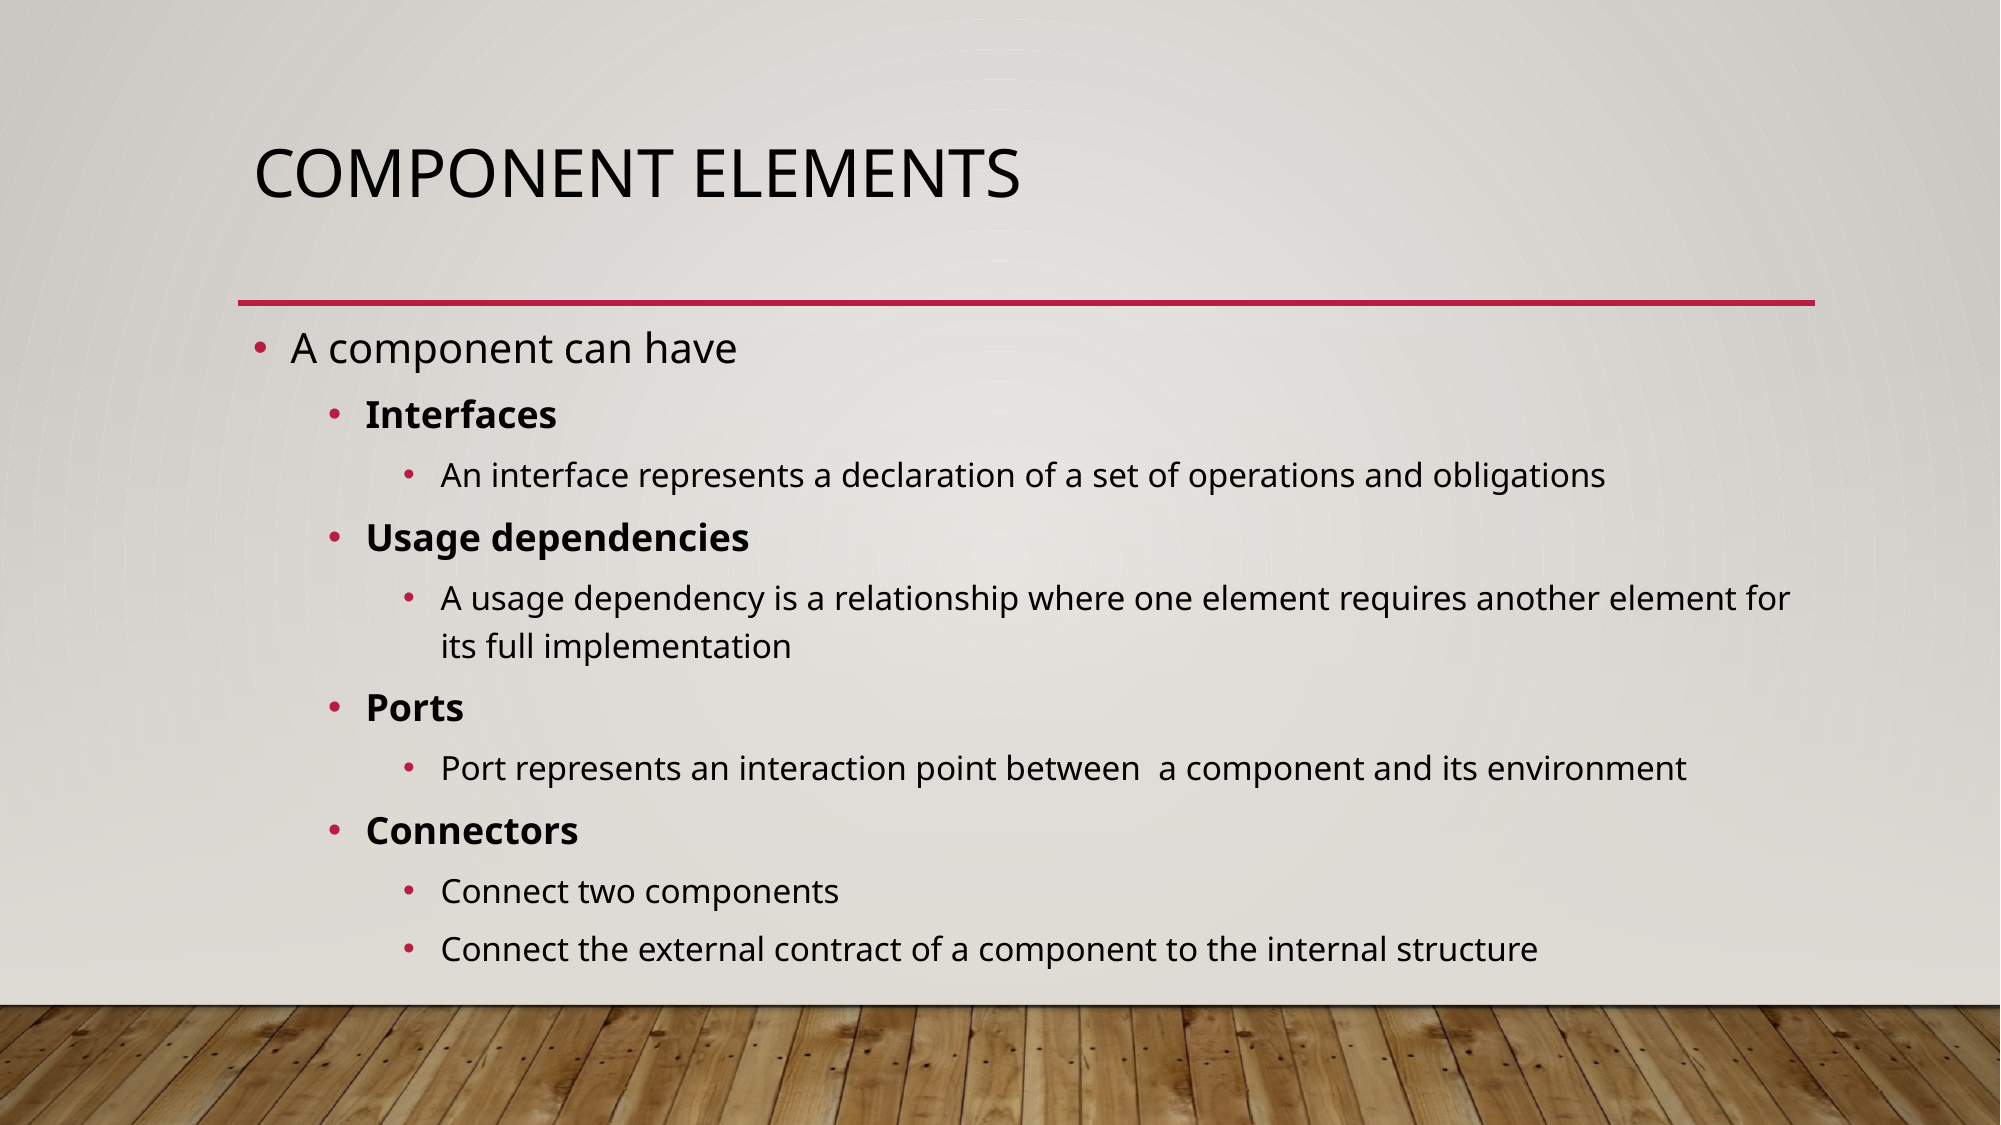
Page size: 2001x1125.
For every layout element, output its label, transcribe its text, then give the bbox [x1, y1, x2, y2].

title Component ELEMENTS [238, 131, 1814, 304]
picture [0, 1005, 2000, 1125]
list A component can have Interfaces An interface represents a declaration of a set of operations and obligations Usage dependencies A usage dependency is a relationship where one element requires another element for its full implementation Ports Port represents an interaction point between a component and its environment Connectors Connect two components Connect the external contract of a component to the internal structure [238, 304, 1814, 993]
